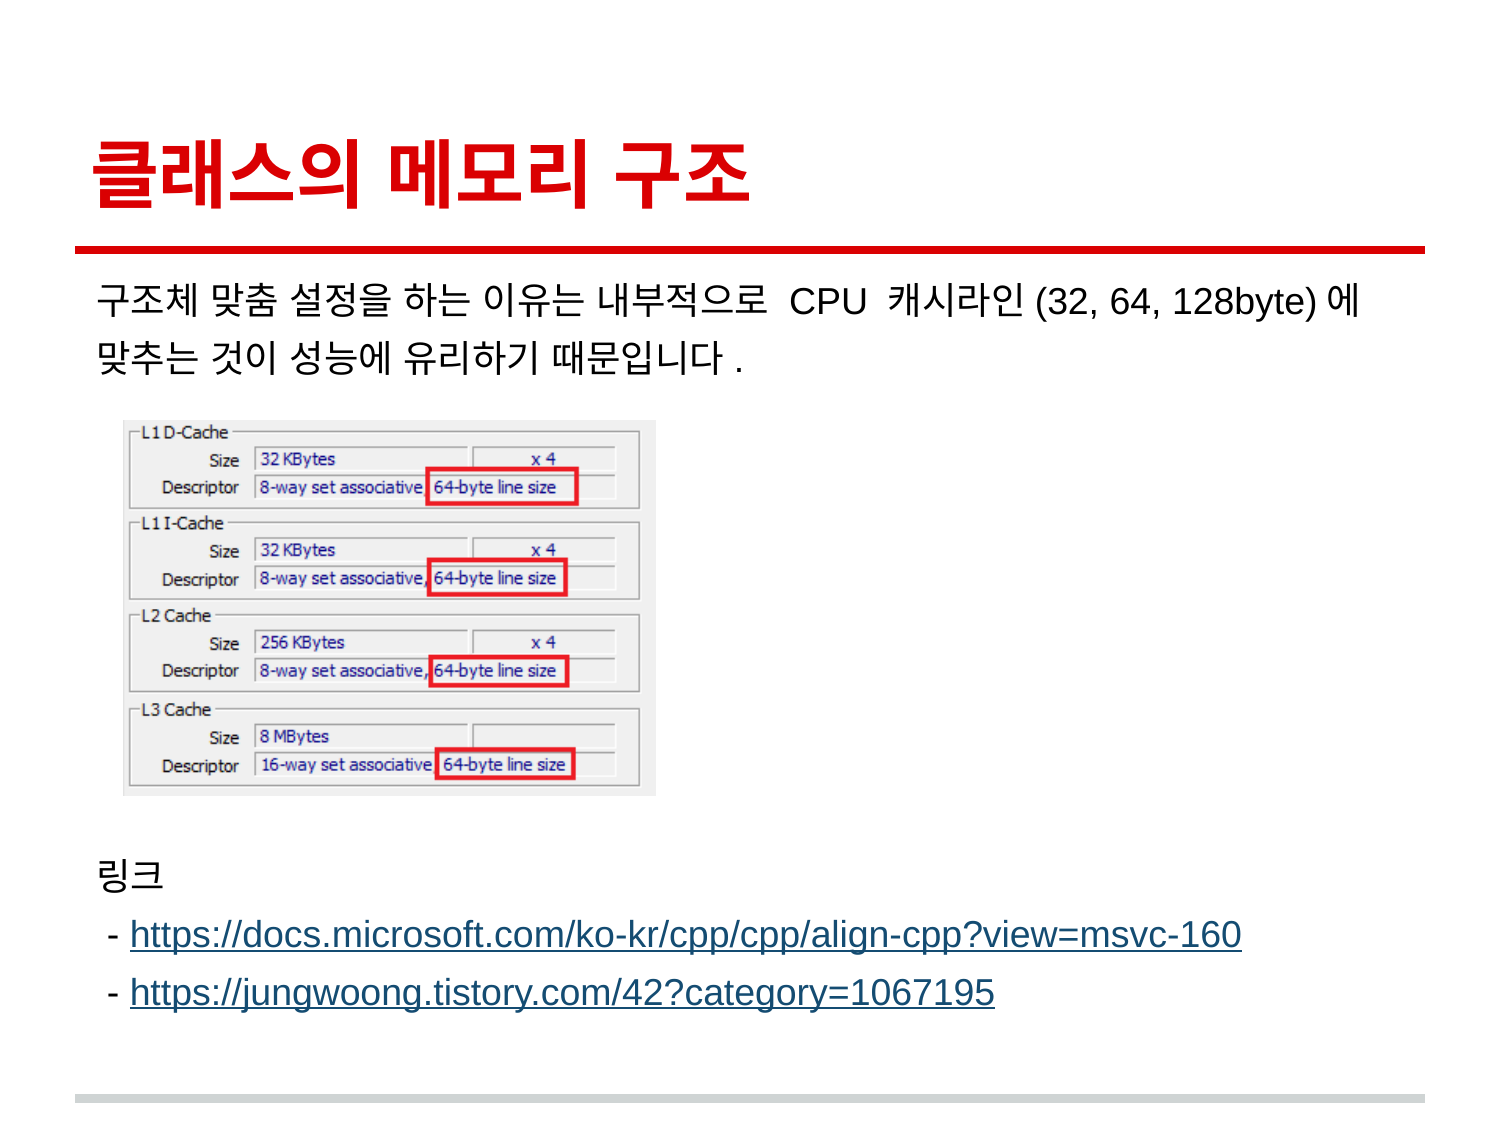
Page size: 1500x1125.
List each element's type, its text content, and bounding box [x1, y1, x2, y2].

list 구조체 맞춤 설정을 하는 이유는 내부적으로 CPU 캐시라인(32, 64, 128byte)에 맞추는 것이 성능에 유리하기 때문입니다. 링크 - https://docs.microsoft.com/ko-kr/cpp/cpp/align-cpp?view=msvc-160 - https://jungwoong.tistory.com/42?category=1067195 [75, 262, 1447, 1078]
picture [123, 420, 656, 796]
title 클래스의 메모리 구조 [75, 45, 1425, 233]
